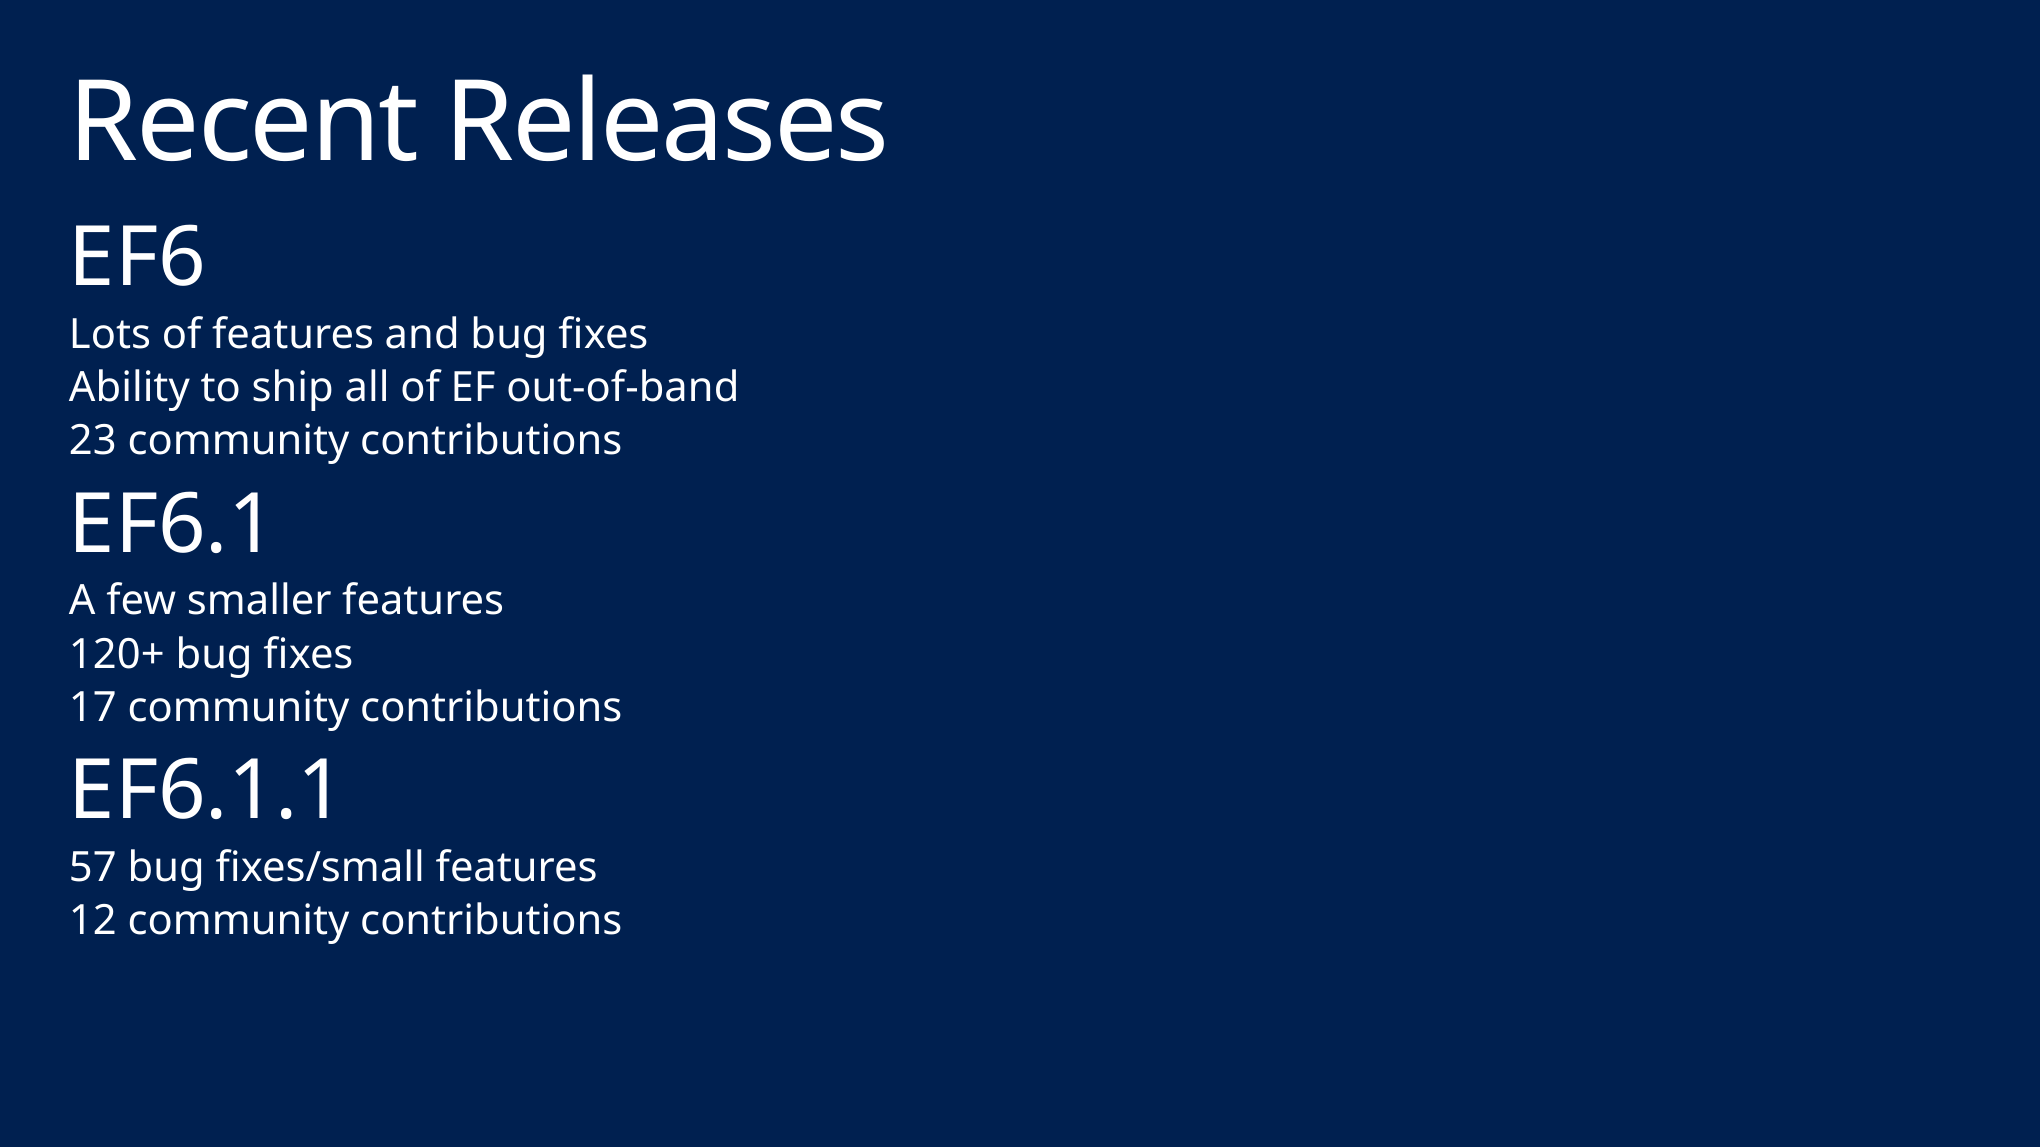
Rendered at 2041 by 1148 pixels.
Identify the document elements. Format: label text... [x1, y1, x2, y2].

title Recent Releases [45, 48, 1996, 199]
list EF6 Lots of features and bug fixes Ability to ship all of EF out-of-band 23 community contributions EF6.1 A few smaller features 120+ bug fixes 17 community contributions EF6.1.1 57 bug fixes/small features 12 community contributions [45, 198, 1795, 987]
